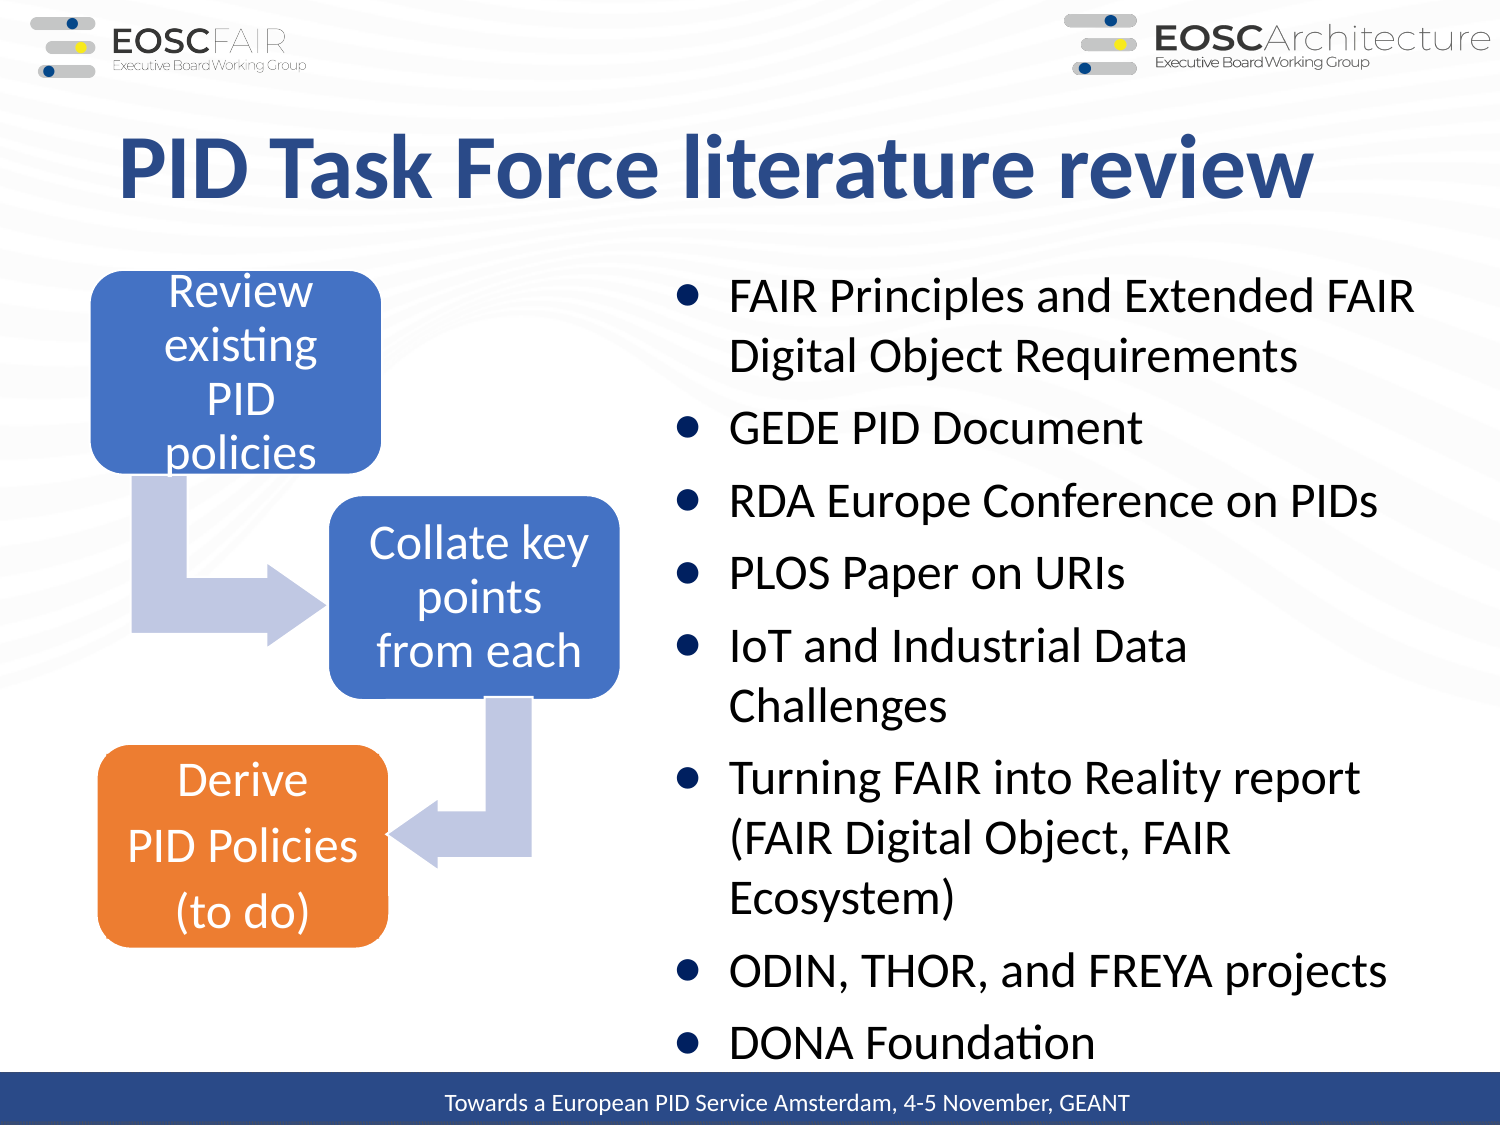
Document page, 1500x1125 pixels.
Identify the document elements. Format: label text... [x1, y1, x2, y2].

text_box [89, 254, 626, 1068]
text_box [96, 743, 390, 949]
picture [0, 0, 1500, 1125]
footer Towards a European PID Service Amsterdam, 4-5 November, GEANT [331, 1073, 1246, 1125]
title PID Task Force literature review [103, 67, 1397, 271]
list FAIR Principles and Extended FAIR Digital Object Requirements GEDE PID Document RDA Europe Conference on PIDs PLOS Paper on URIs IoT and Industrial Data Challenges Turning FAIR into Reality report (FAIR Digital Object, FAIR Ecosystem) ODIN, THOR, and FREYA projects DONA Foundation [639, 254, 1434, 1078]
